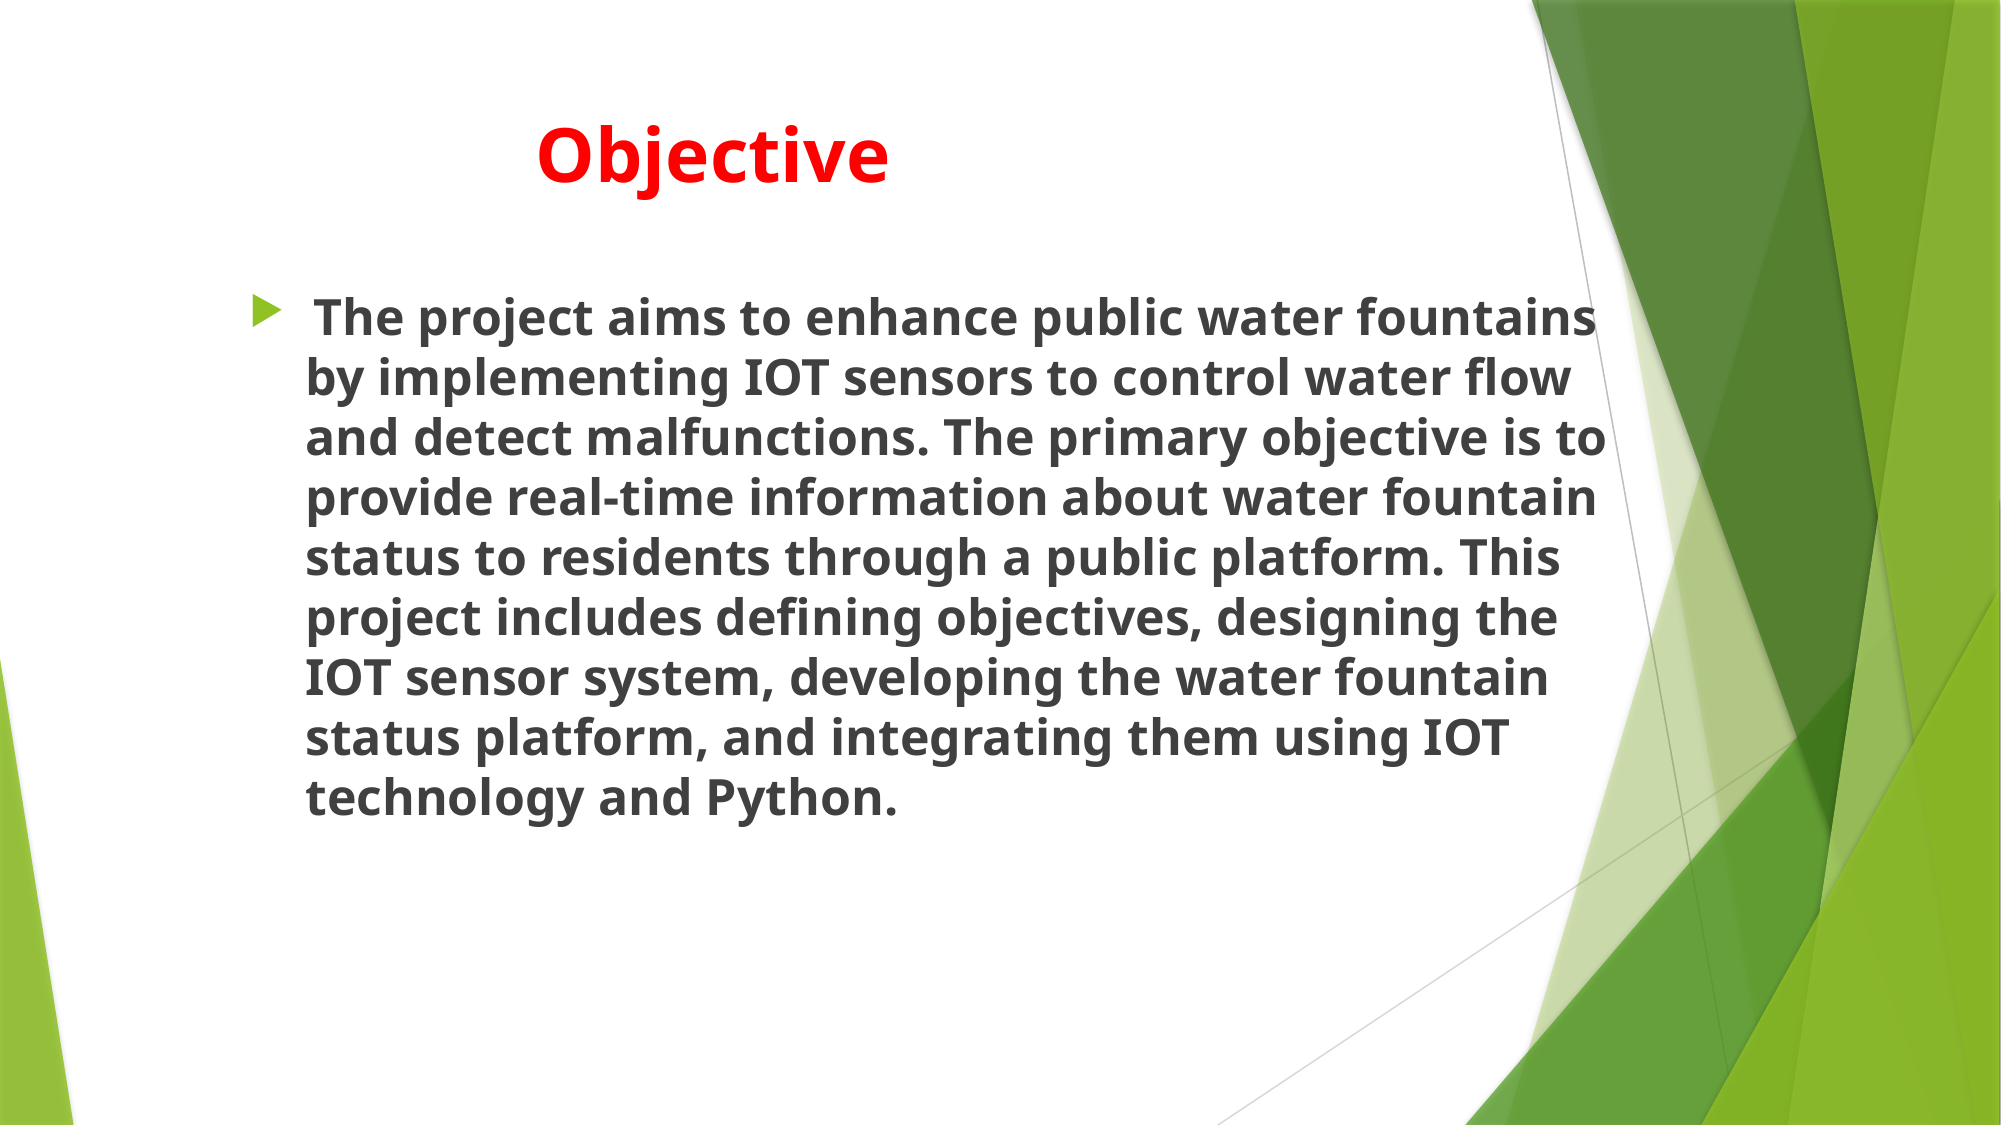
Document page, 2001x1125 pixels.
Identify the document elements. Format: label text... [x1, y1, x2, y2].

list The project aims to enhance public water fountains by implementing IOT sensors to control water flow and detect malfunctions. The primary objective is to provide real-time information about water fountain status to residents through a public platform. This project includes defining objectives, designing the IOT sensor system, developing the water fountain status platform, and integrating them using IOT technology and Python. [234, 278, 1645, 915]
title Objective [111, 99, 1522, 317]
